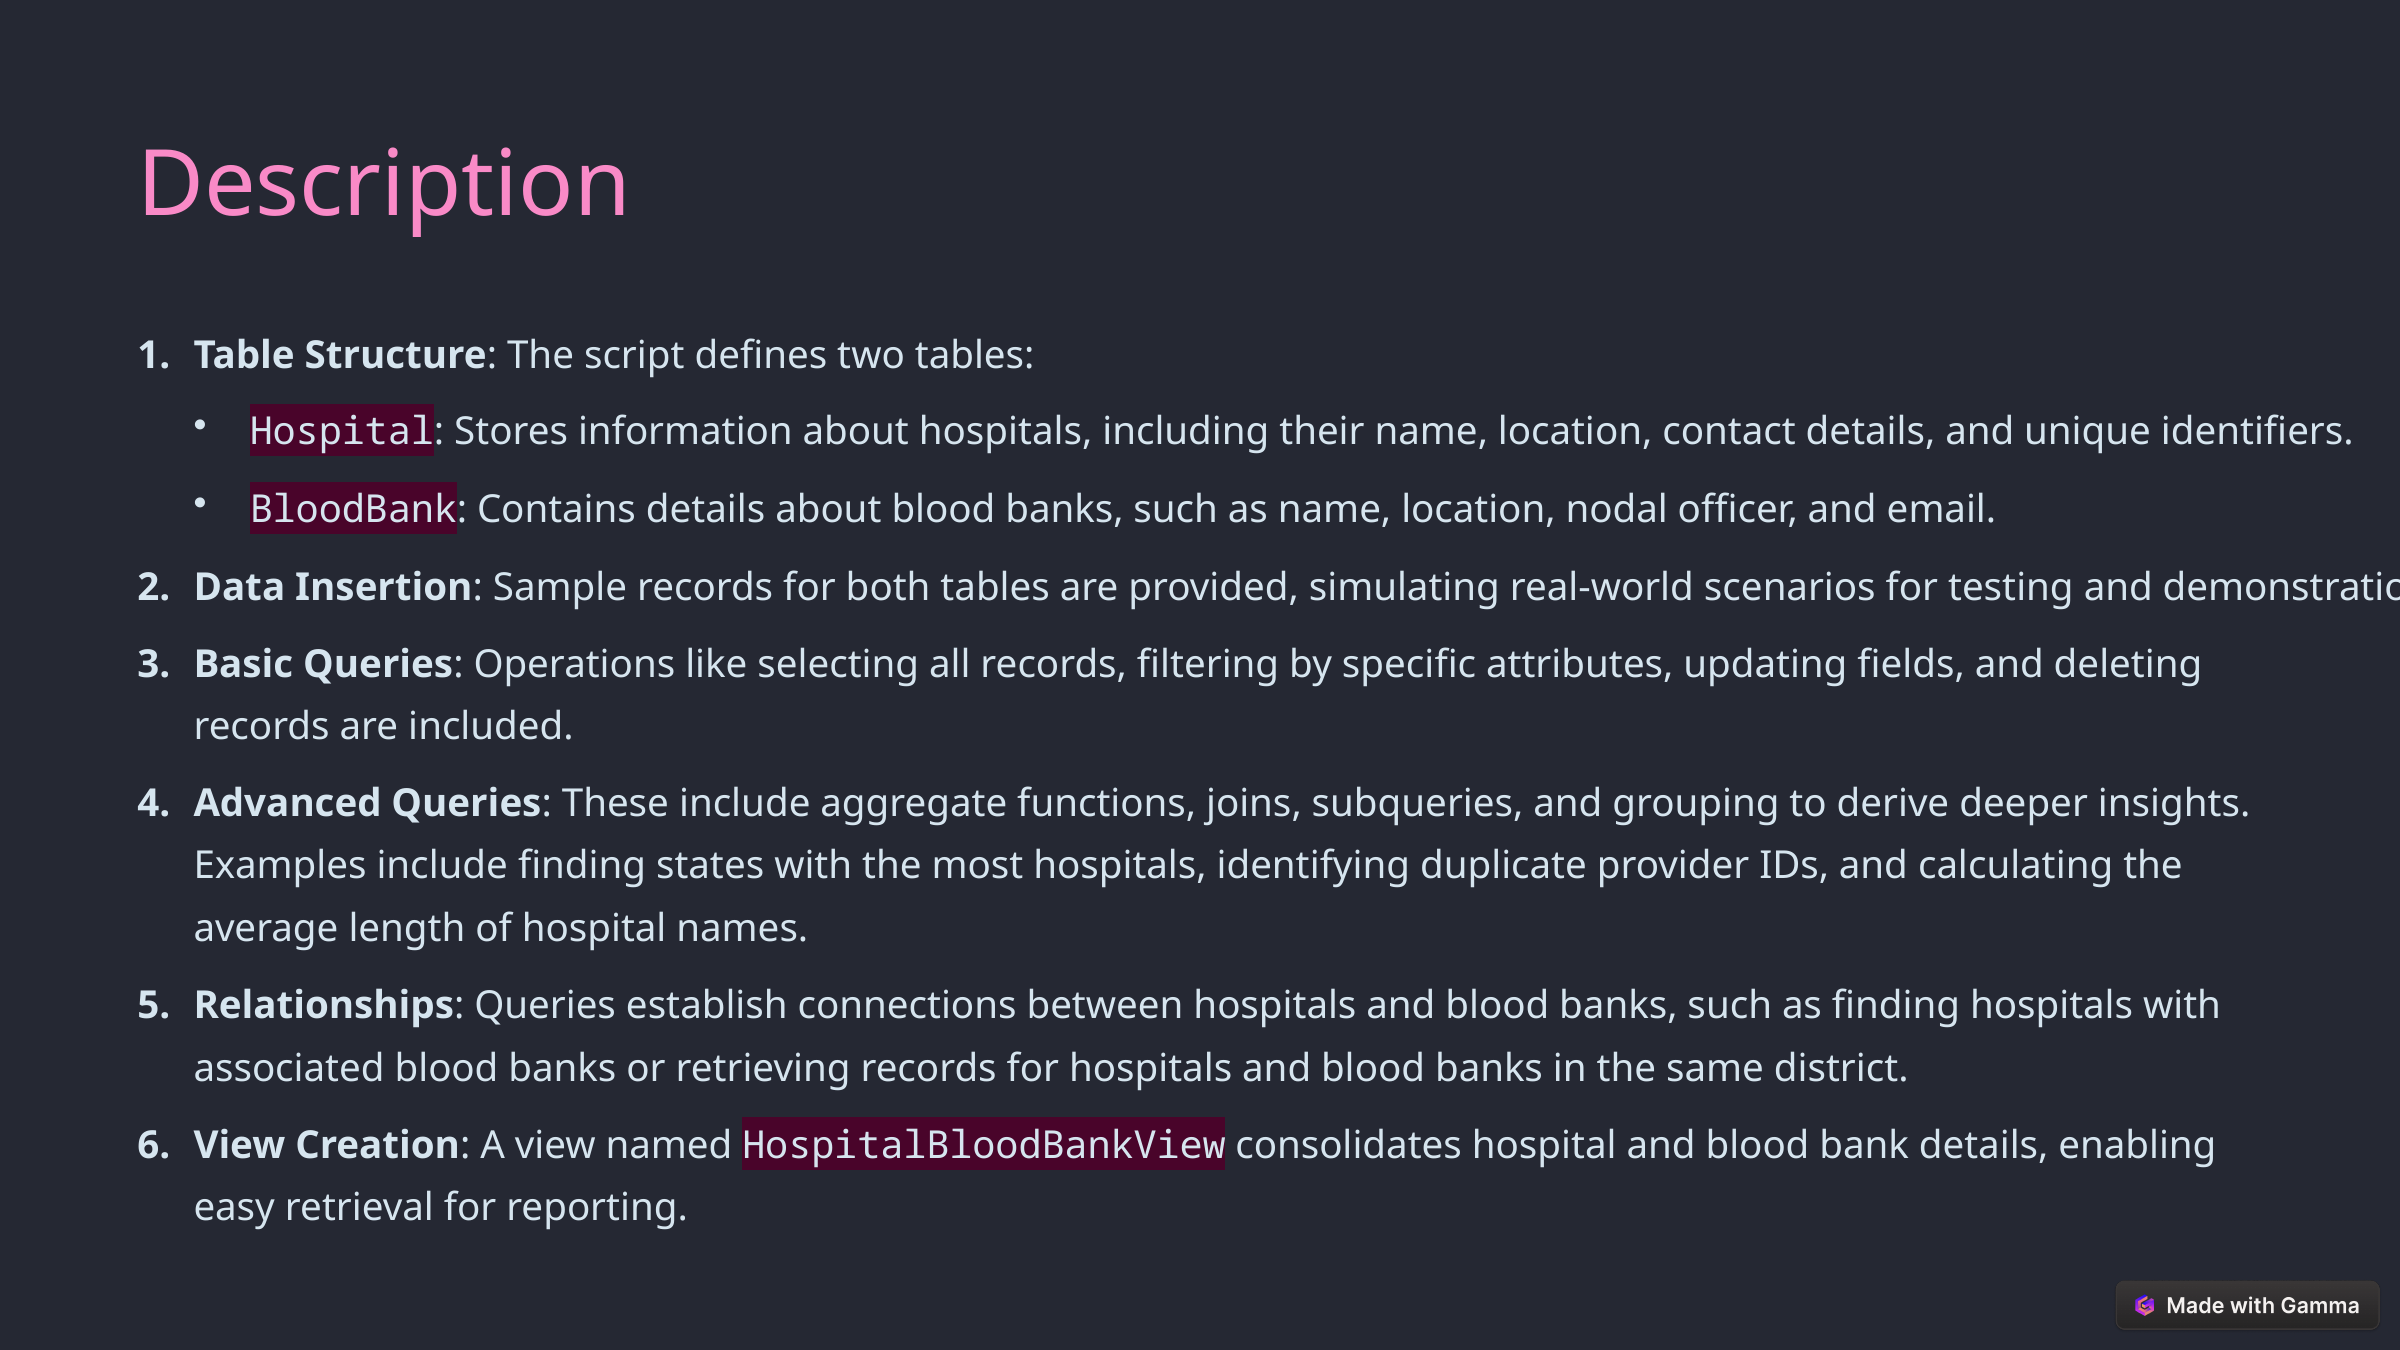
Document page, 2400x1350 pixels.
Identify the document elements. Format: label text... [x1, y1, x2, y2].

picture [2106, 1271, 2389, 1339]
text_box Table Structure: The script defines two tables: [137, 313, 2263, 377]
text_box Basic Queries: Operations like selecting all records, filtering by specific attributes, updating fields, and deleting records are included. [137, 622, 2263, 748]
text_box Hospital: Stores information about hospitals, including their name, location, contact details, and unique identifiers. [137, 390, 2263, 455]
text_box BloodBank: Contains details about blood banks, such as name, location, nodal officer, and email. [137, 468, 2263, 533]
text_box Description [137, 119, 1062, 236]
text_box Advanced Queries: These include aggregate functions, joins, subqueries, and grouping to derive deeper insights. Examples include finding states with the most hospitals, identifying duplicate provider IDs, and calculating the average length of hospital names. [137, 761, 2263, 951]
text_box Relationships: Queries establish connections between hospitals and blood banks, such as finding hospitals with associated blood banks or retrieving records for hospitals and blood banks in the same district. [137, 963, 2263, 1090]
text_box View Creation: A view named HospitalBloodBankView consolidates hospital and blood bank details, enabling easy retrieval for reporting. [137, 1103, 2263, 1231]
text_box Data Insertion: Sample records for both tables are provided, simulating real-world scenarios for testing and demonstration. [137, 545, 2263, 609]
